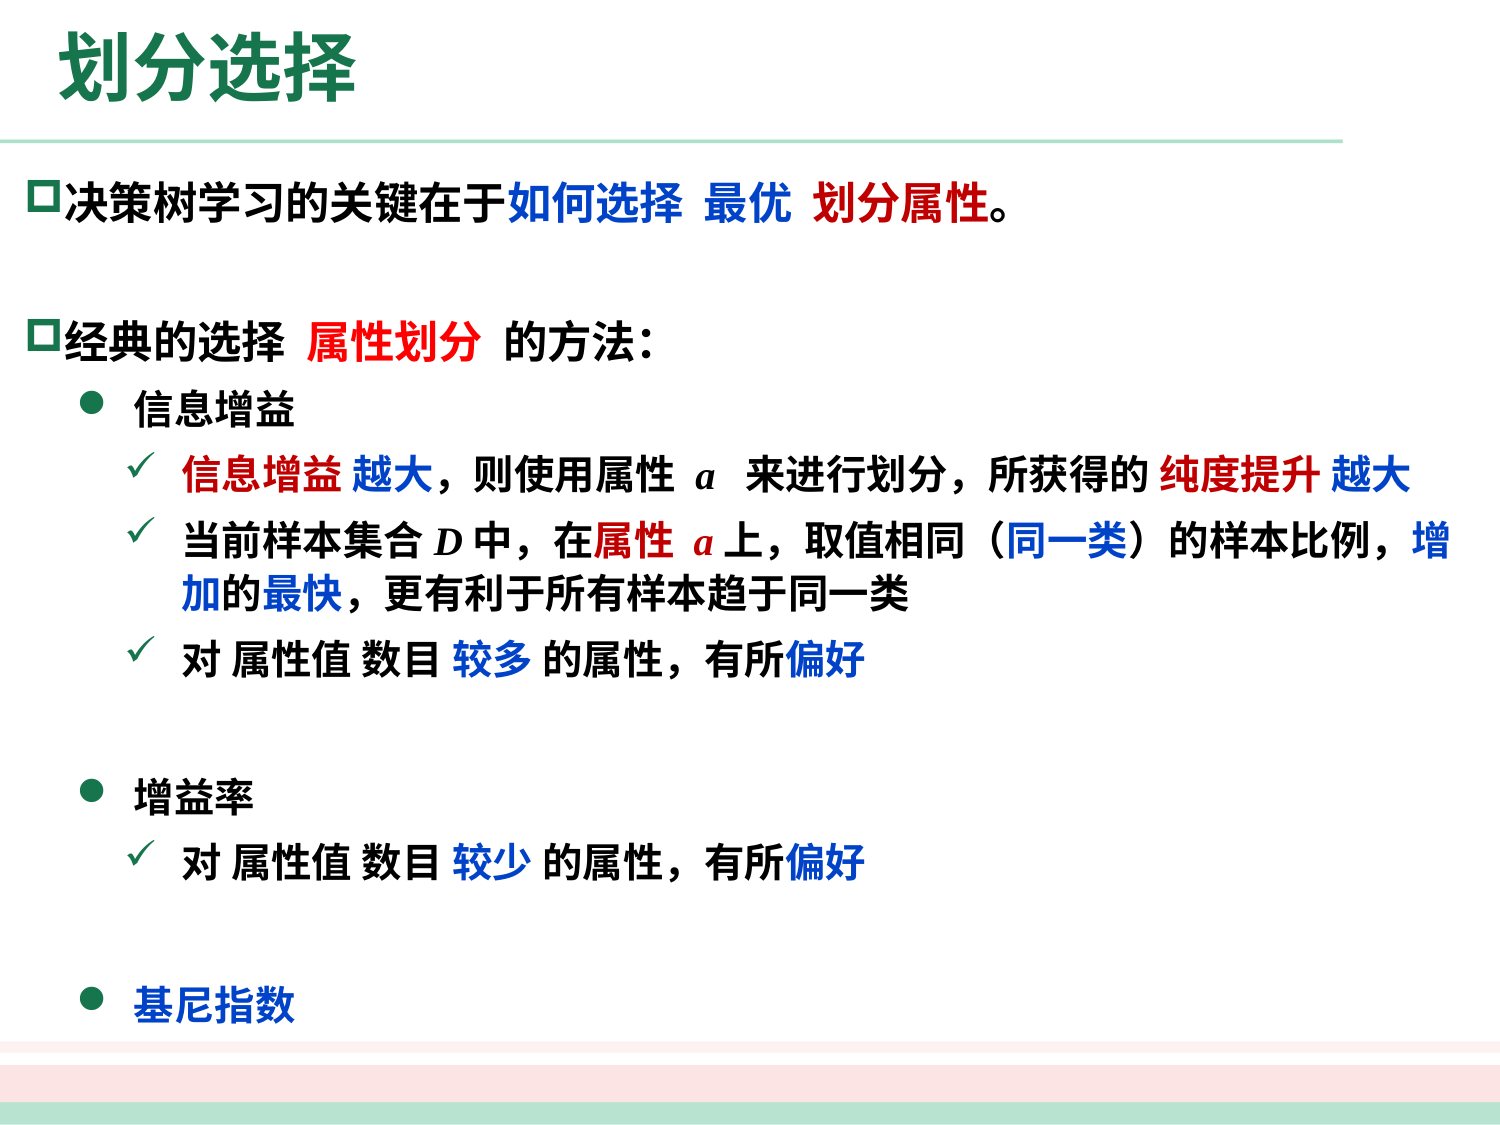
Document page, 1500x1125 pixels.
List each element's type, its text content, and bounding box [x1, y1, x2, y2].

list 决策树学习的关键在于如何选择 最优 划分属性。 经典的选择 属性划分 的方法： 信息增益 信息增益 越大，则使用属性 a 来进行划分，所获得的 纯度提升 越大 当前样本集合D中，在属性 a上，取值相同（同一类）的样本比例，增加的最快，更有利于所有样本趋于同一类 对 属性值 数目 较多 的属性，有所偏好 增益率 对 属性值 数目 较少 的属性，有所偏好 基尼指数 [9, 167, 1472, 1041]
title 划分选择 [42, 7, 1337, 135]
picture [0, 0, 1500, 1125]
